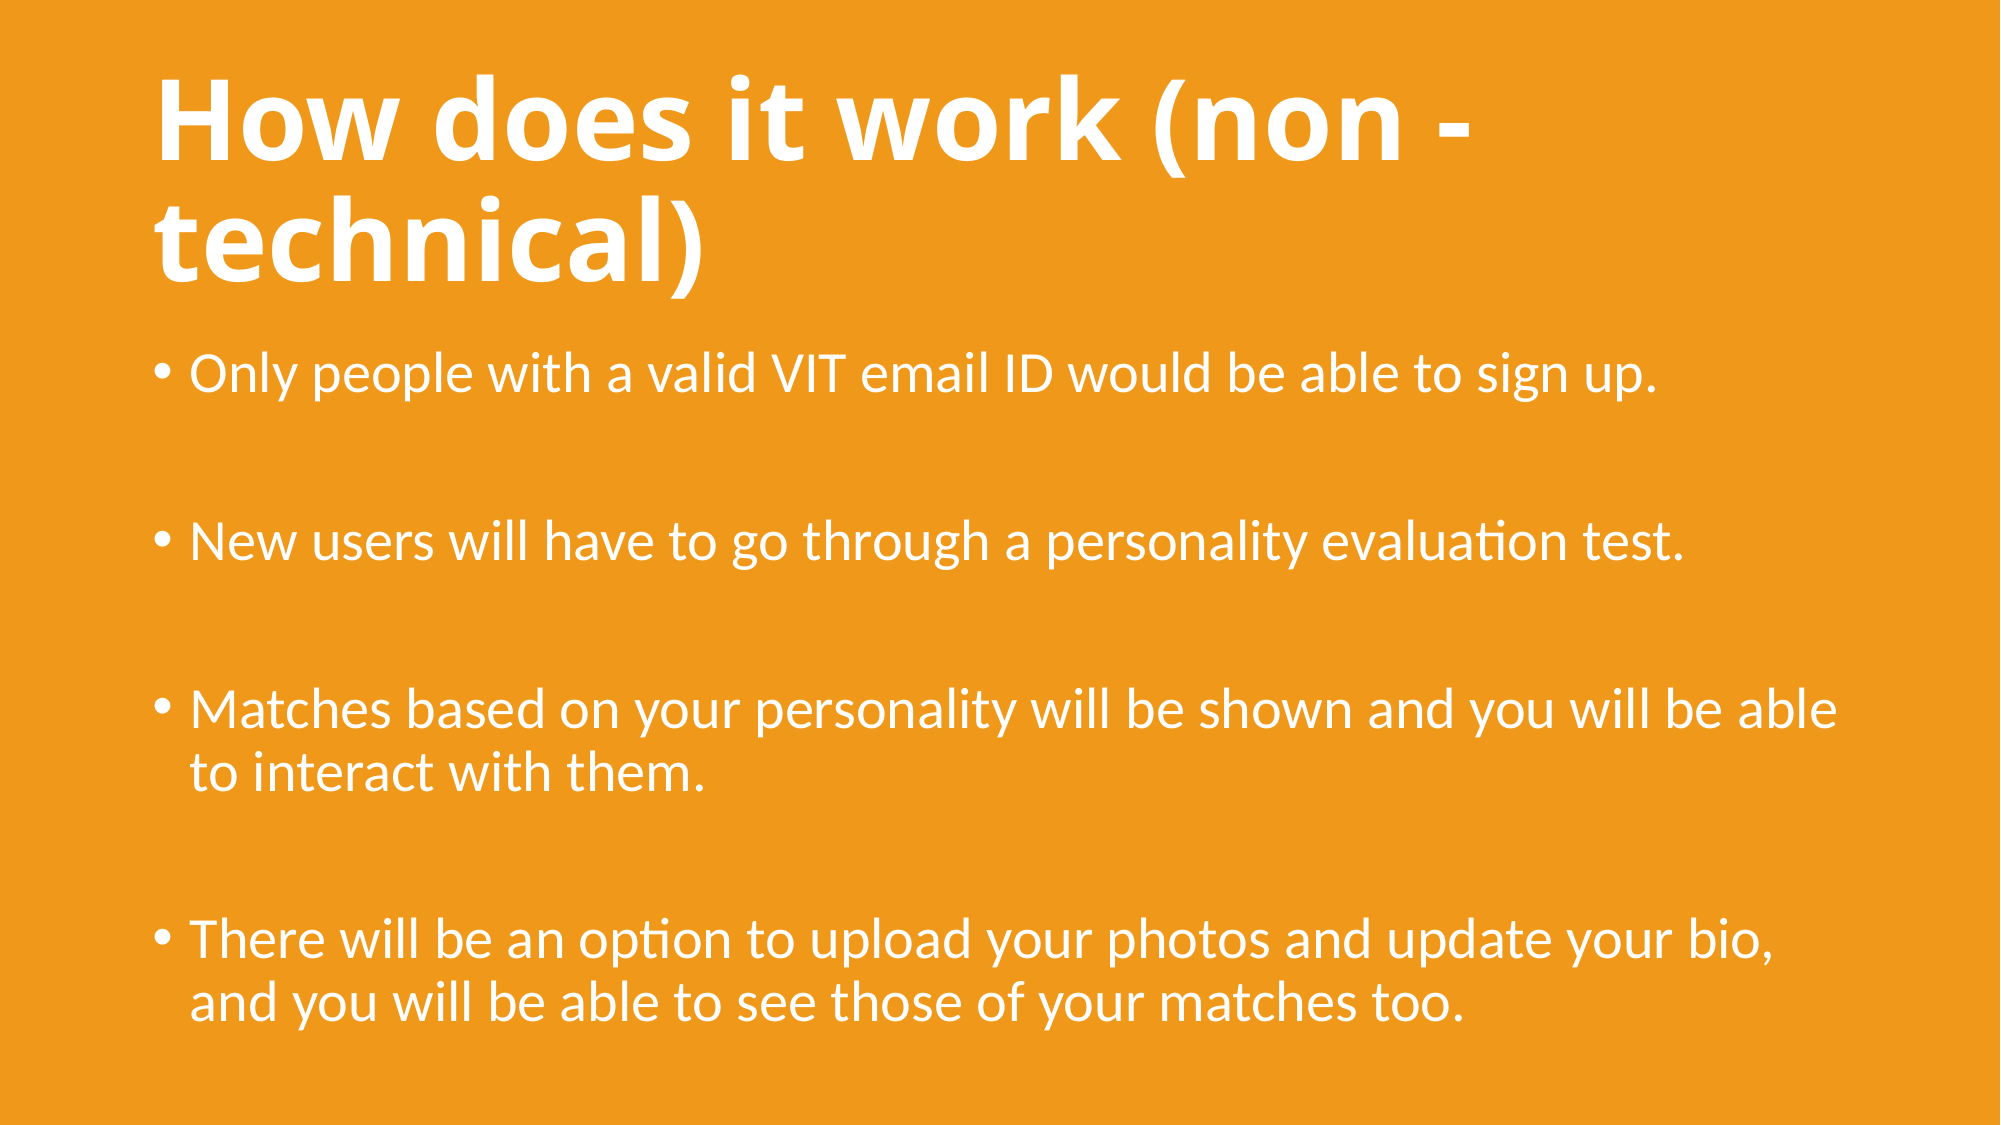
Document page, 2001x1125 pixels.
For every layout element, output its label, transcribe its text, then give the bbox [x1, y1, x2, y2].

list Only people with a valid VIT email ID would be able to sign up. New users will have to go through a personality evaluation test. Matches based on your personality will be shown and you will be able to interact with them. There will be an option to upload your photos and update your bio, and you will be able to see those of your matches too. [137, 335, 1863, 1049]
title How does it work (non - technical) [137, 76, 1825, 294]
